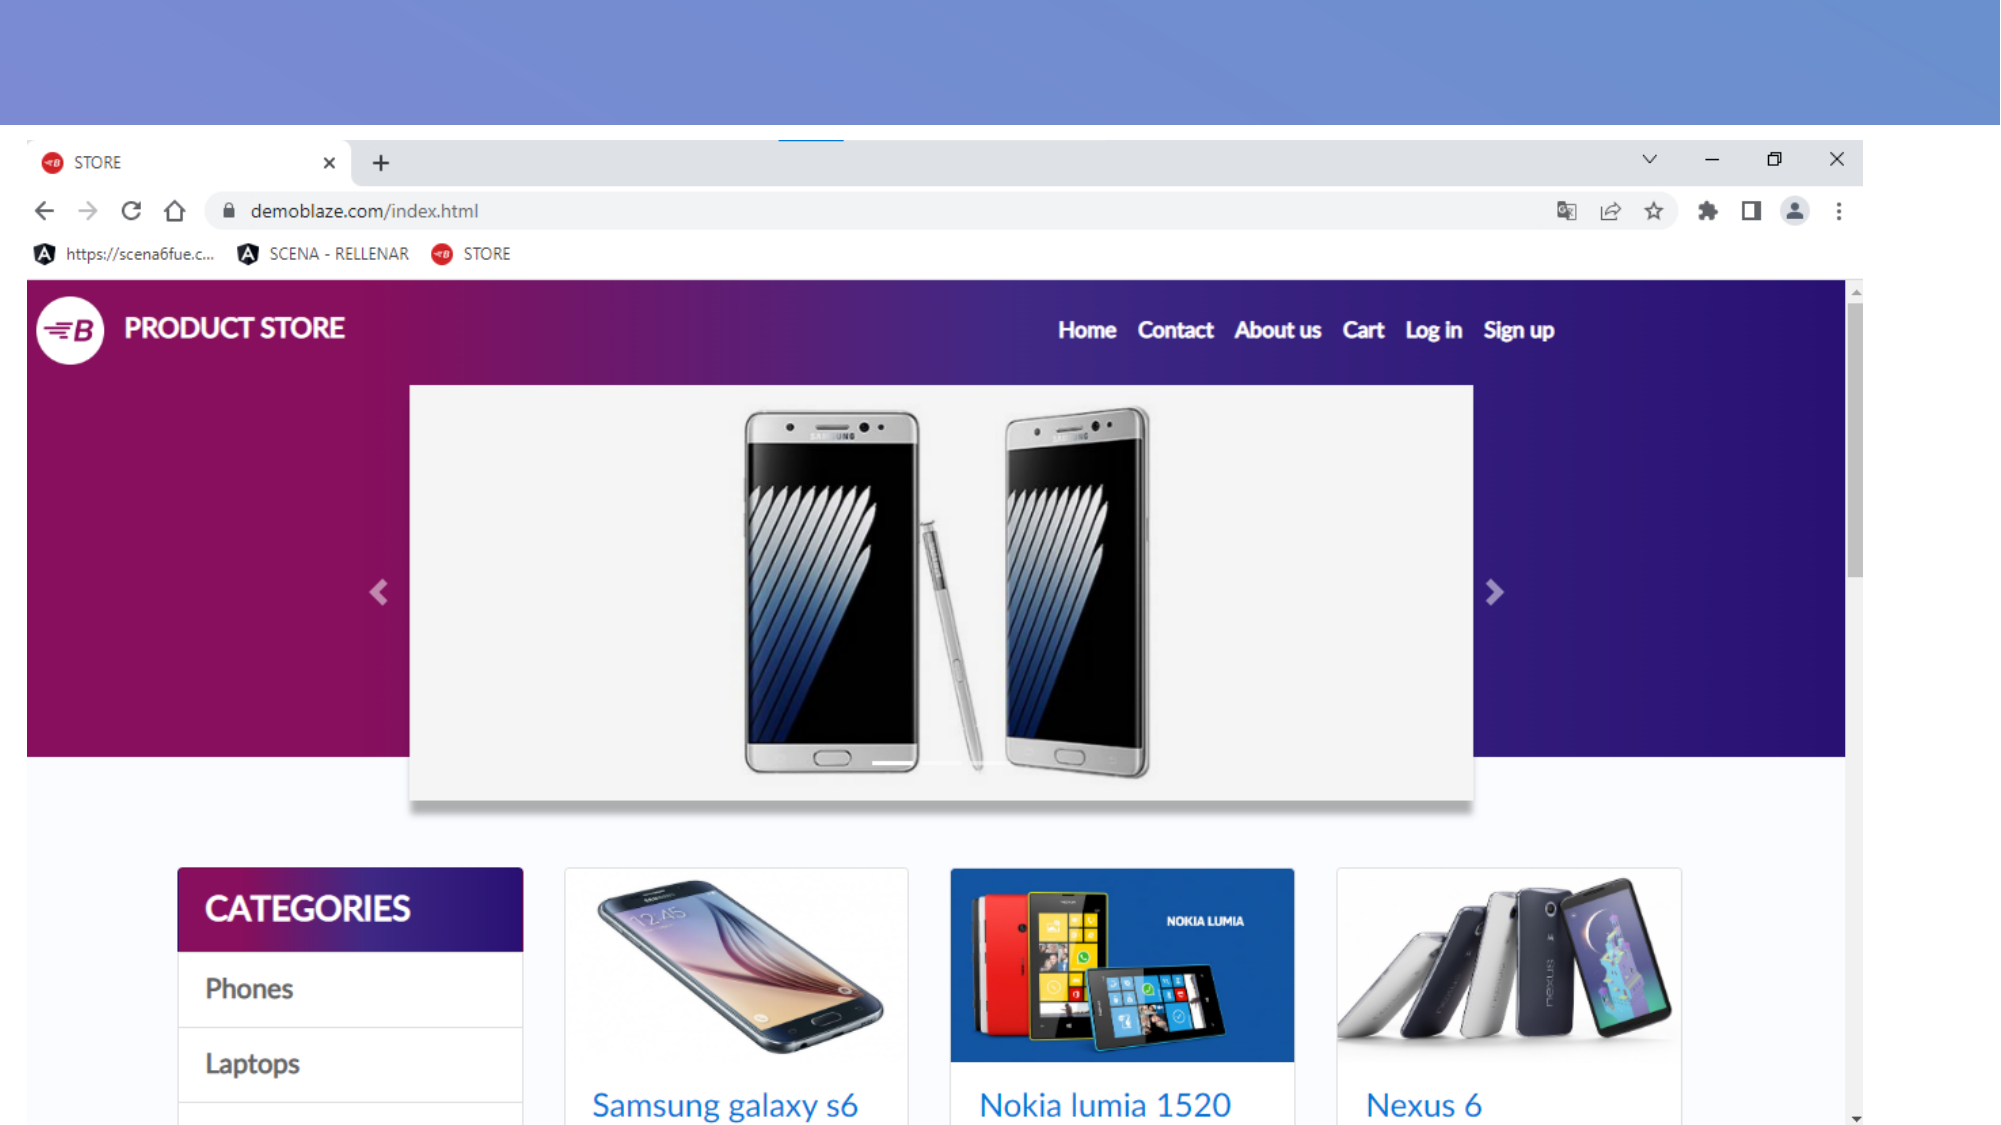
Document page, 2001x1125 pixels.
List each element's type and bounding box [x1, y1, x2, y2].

text_box [0, 124, 2000, 1125]
text_box [0, 0, 2000, 124]
list [27, 140, 1863, 1125]
